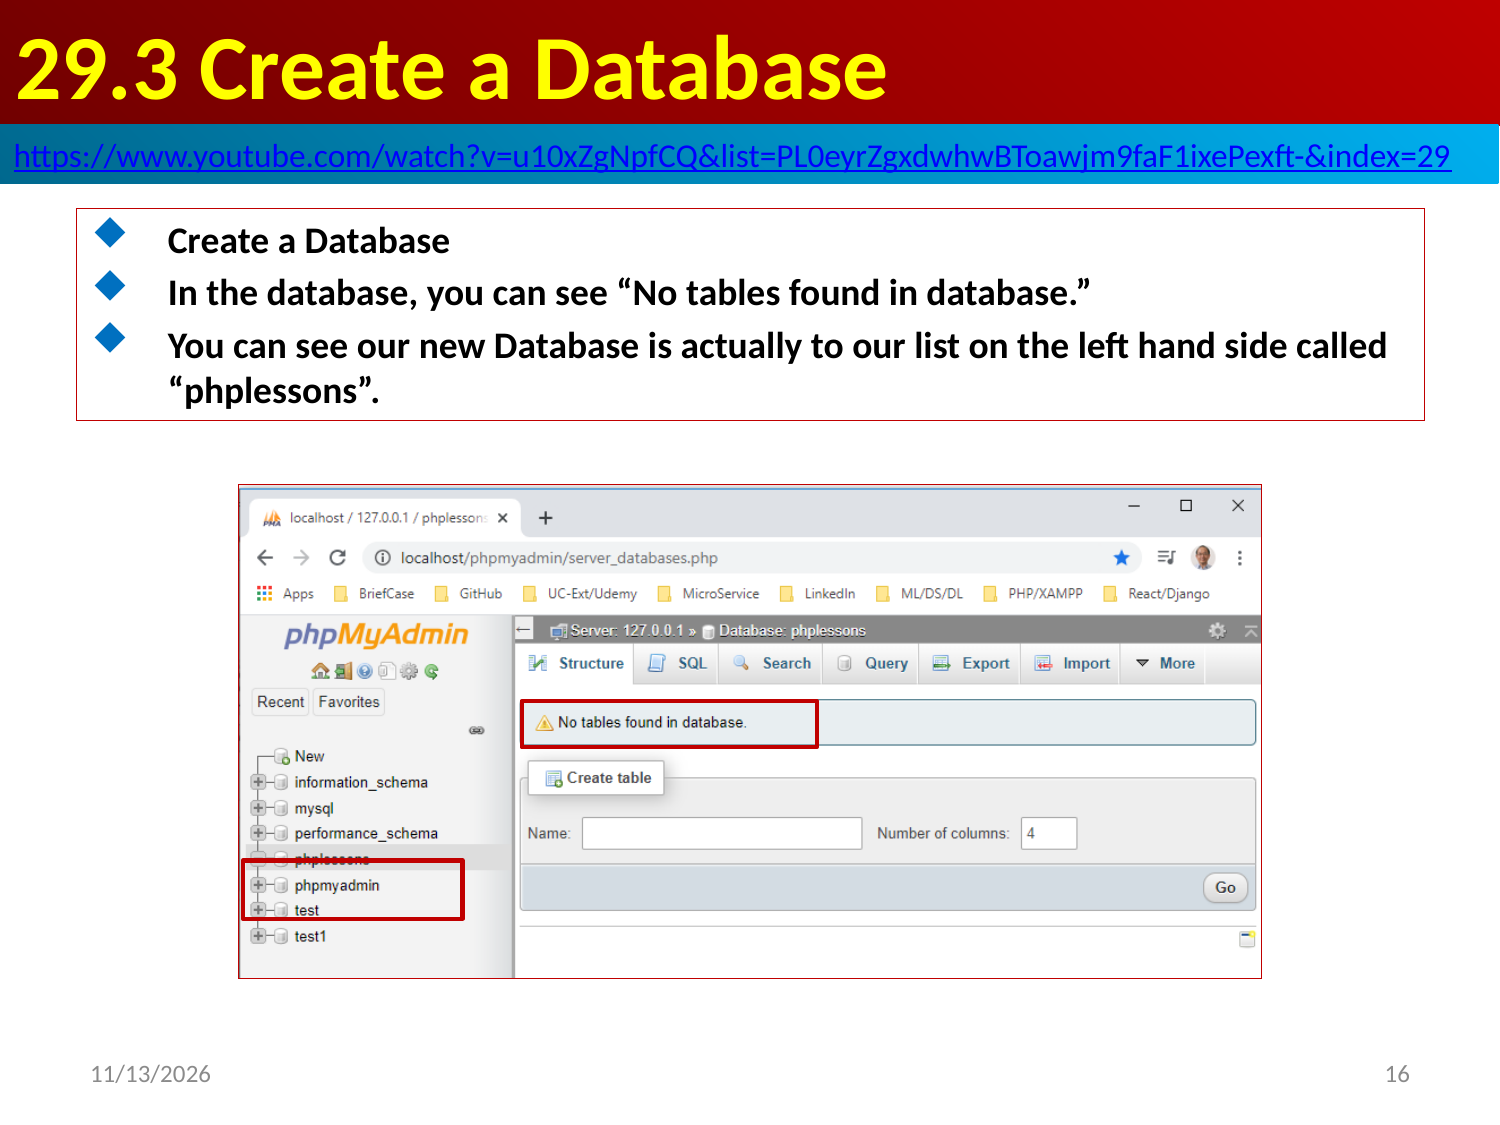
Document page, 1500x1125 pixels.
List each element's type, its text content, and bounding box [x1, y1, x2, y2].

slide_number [75, 1042, 425, 1103]
text_box https://www.youtube.com/watch?v=u10xZgNpfCQ&list=PL0eyrZgxdwhwBToawjm9faF1ixePexft-&index=29 [0, 124, 1499, 184]
title 29.3 Create a Database [0, 0, 1500, 126]
slide_number 16 [1074, 1042, 1425, 1103]
picture [238, 484, 1262, 979]
subtitle Create a Database In the database, you can see “No tables found in database.” You can see our new Database is actually to our list on the left hand side called “phplessons”. [76, 208, 1425, 421]
